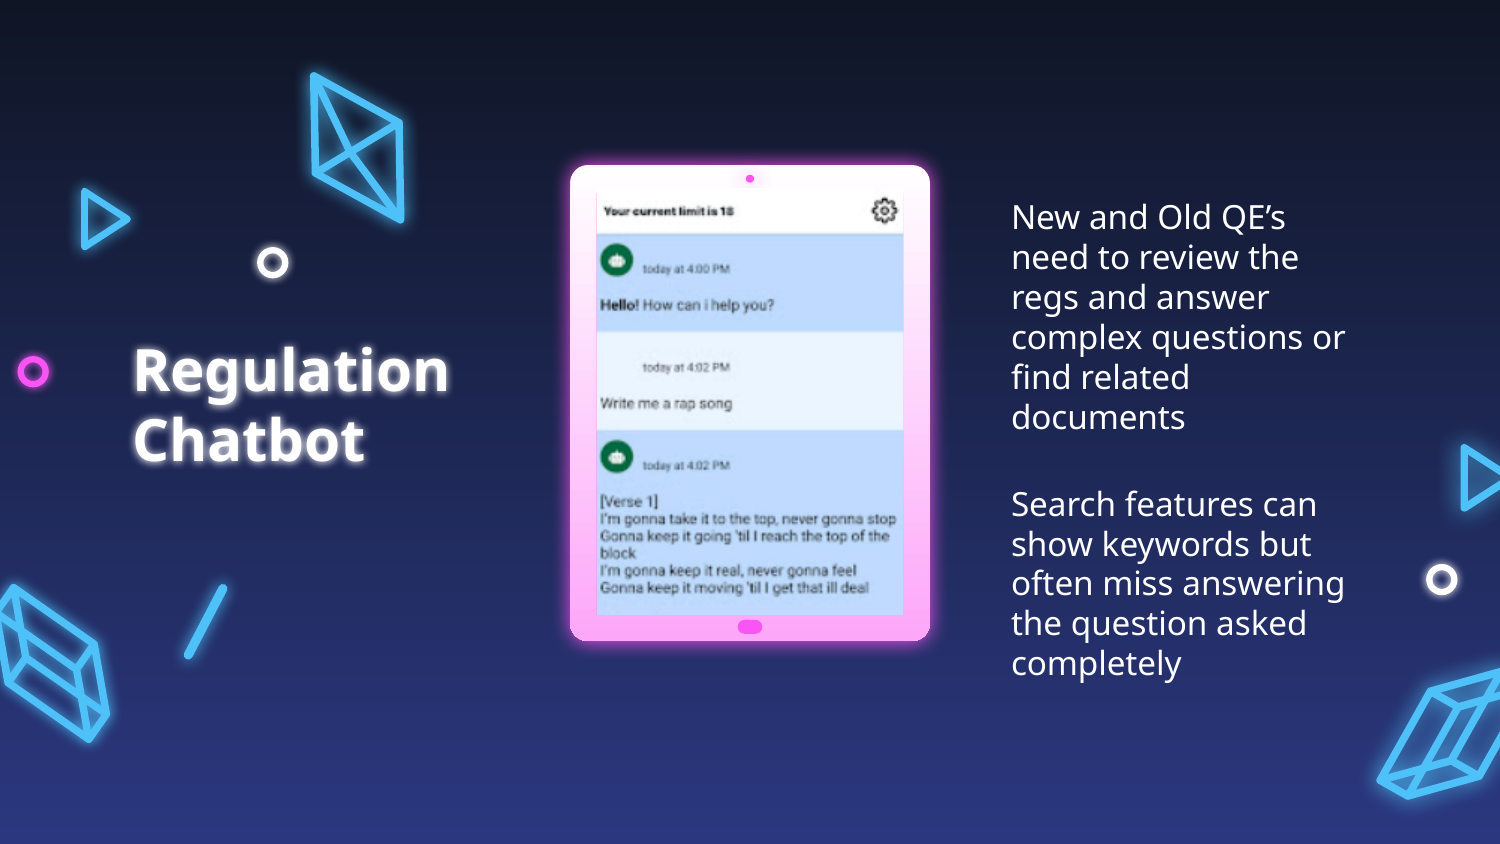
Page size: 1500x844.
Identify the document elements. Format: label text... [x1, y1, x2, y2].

subtitle Search features can show keywords but often miss answering the question asked completely [996, 467, 1383, 707]
title Regulation Chatbot [116, 320, 542, 486]
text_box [570, 164, 930, 642]
picture [596, 188, 904, 616]
subtitle New and Old QE’s need to review the regs and answer complex questions or find related documents [996, 181, 1383, 421]
